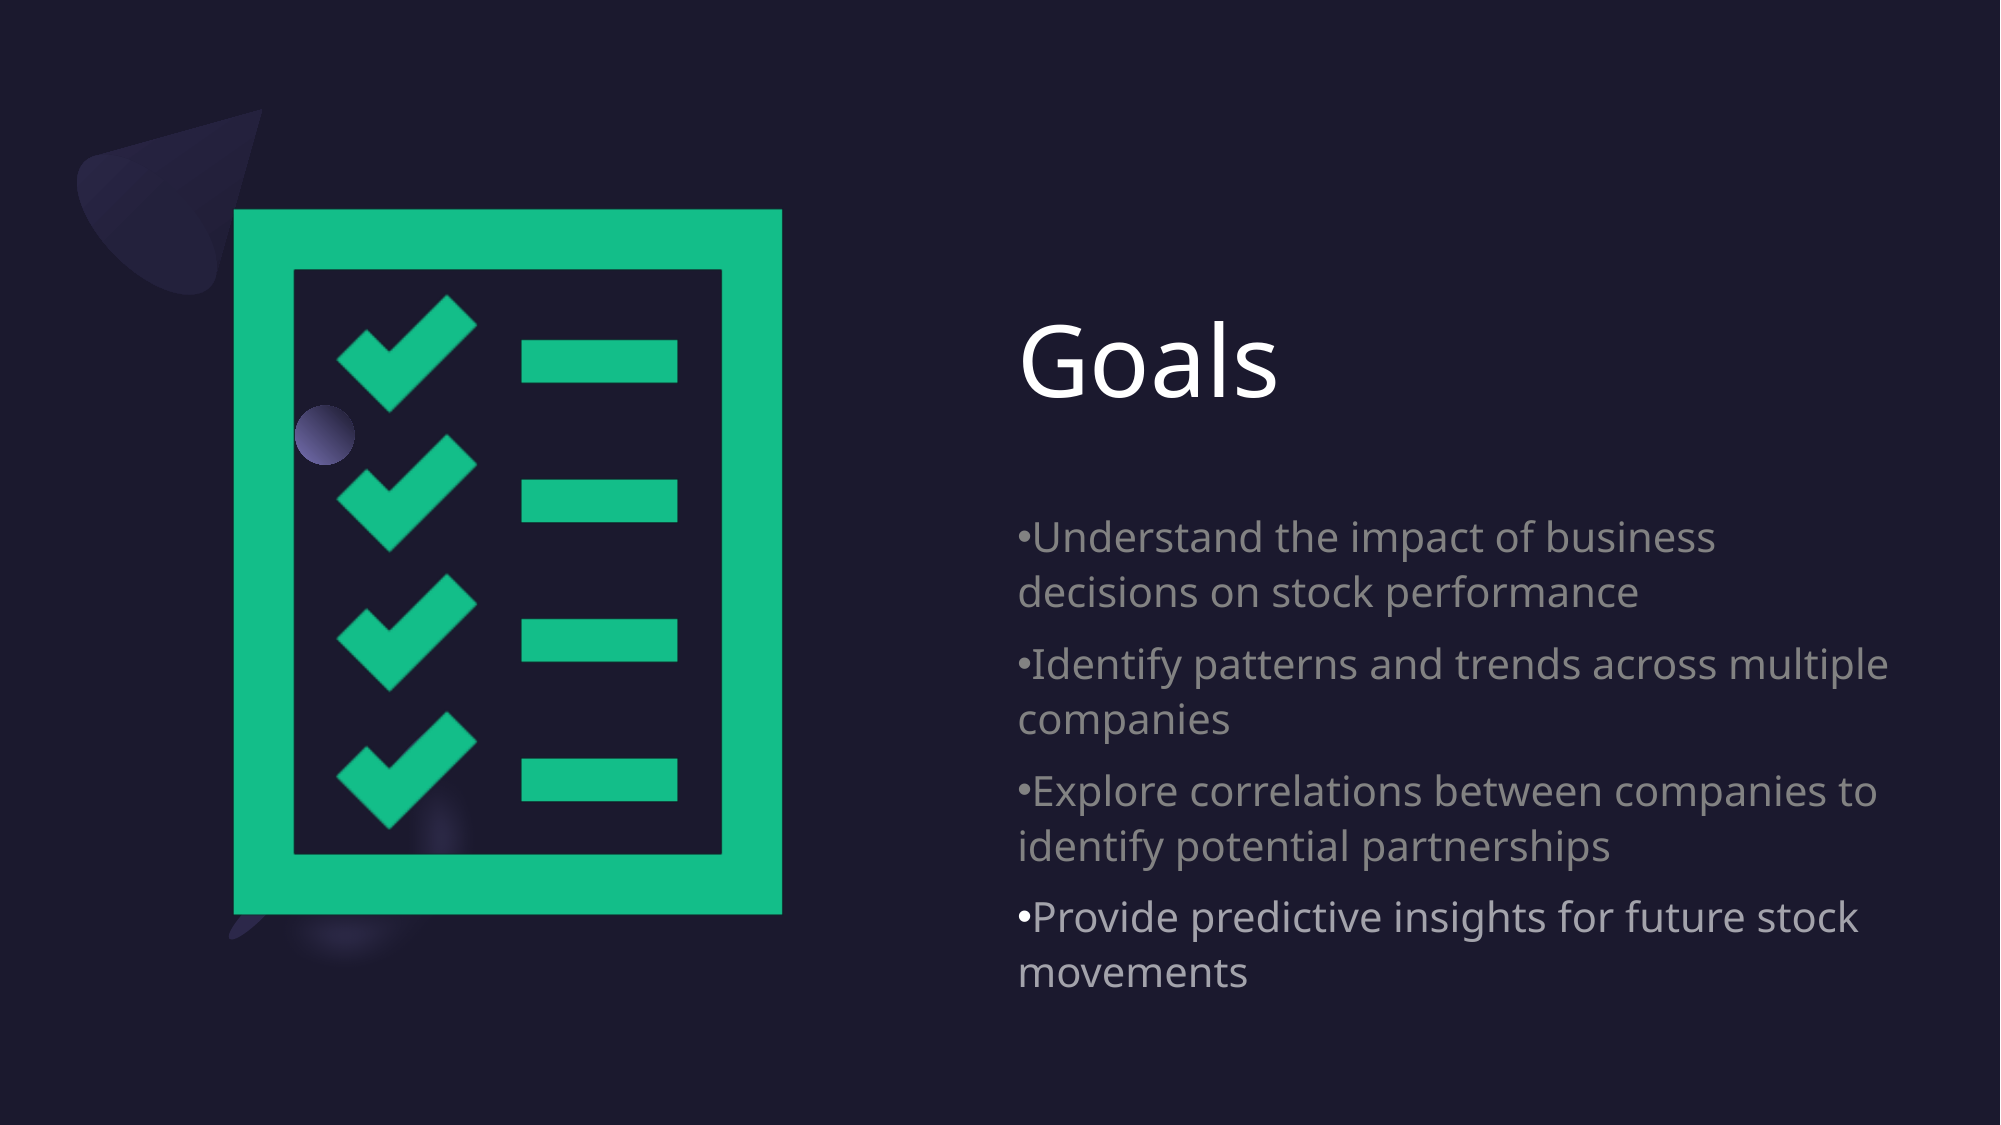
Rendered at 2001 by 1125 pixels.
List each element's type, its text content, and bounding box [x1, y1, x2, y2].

subtitle Understand the impact of business decisions on stock performance Identify patterns and trends across multiple companies Explore correlations between companies to identify potential partnerships Provide predictive insights for future stock movements [1017, 439, 1910, 1000]
title Goals [1017, 90, 1910, 418]
picture [90, 144, 927, 981]
